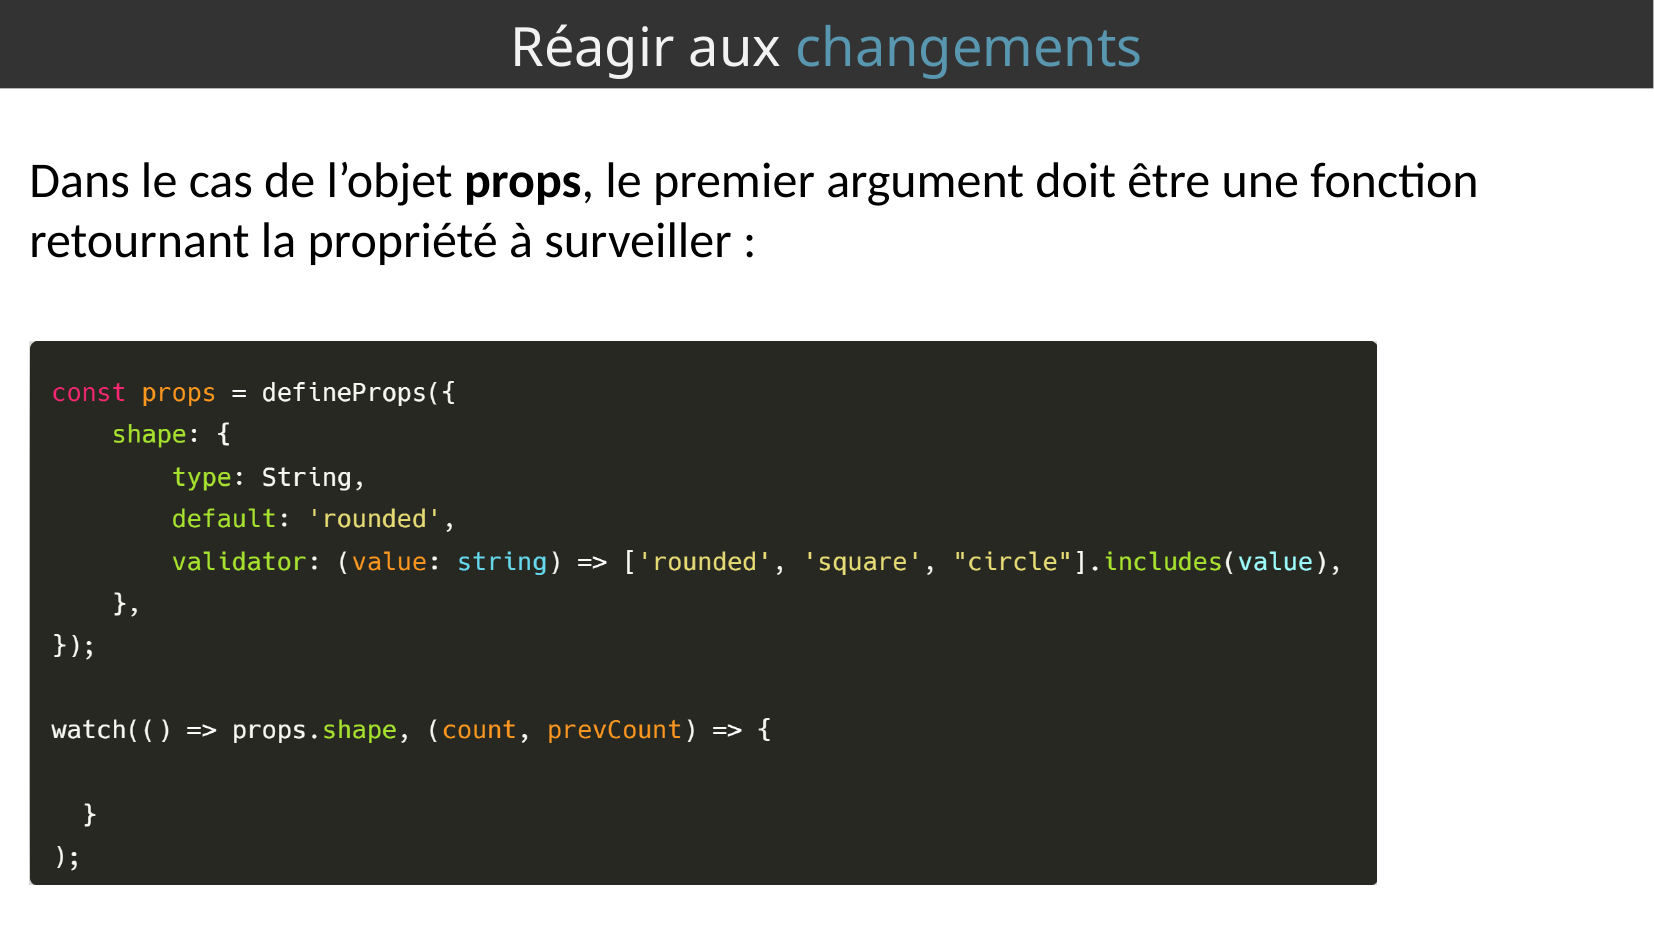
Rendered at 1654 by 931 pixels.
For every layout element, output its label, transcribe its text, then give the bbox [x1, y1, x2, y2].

text_box Dans le cas de l’objet props, le premier argument doit être une fonction retournant la propriété à surveiller : [29, 147, 1625, 885]
text_box [1359, 0, 1654, 89]
text_box [0, 0, 295, 89]
text_box Réagir aux changements [295, 0, 1359, 89]
picture [29, 341, 1377, 885]
